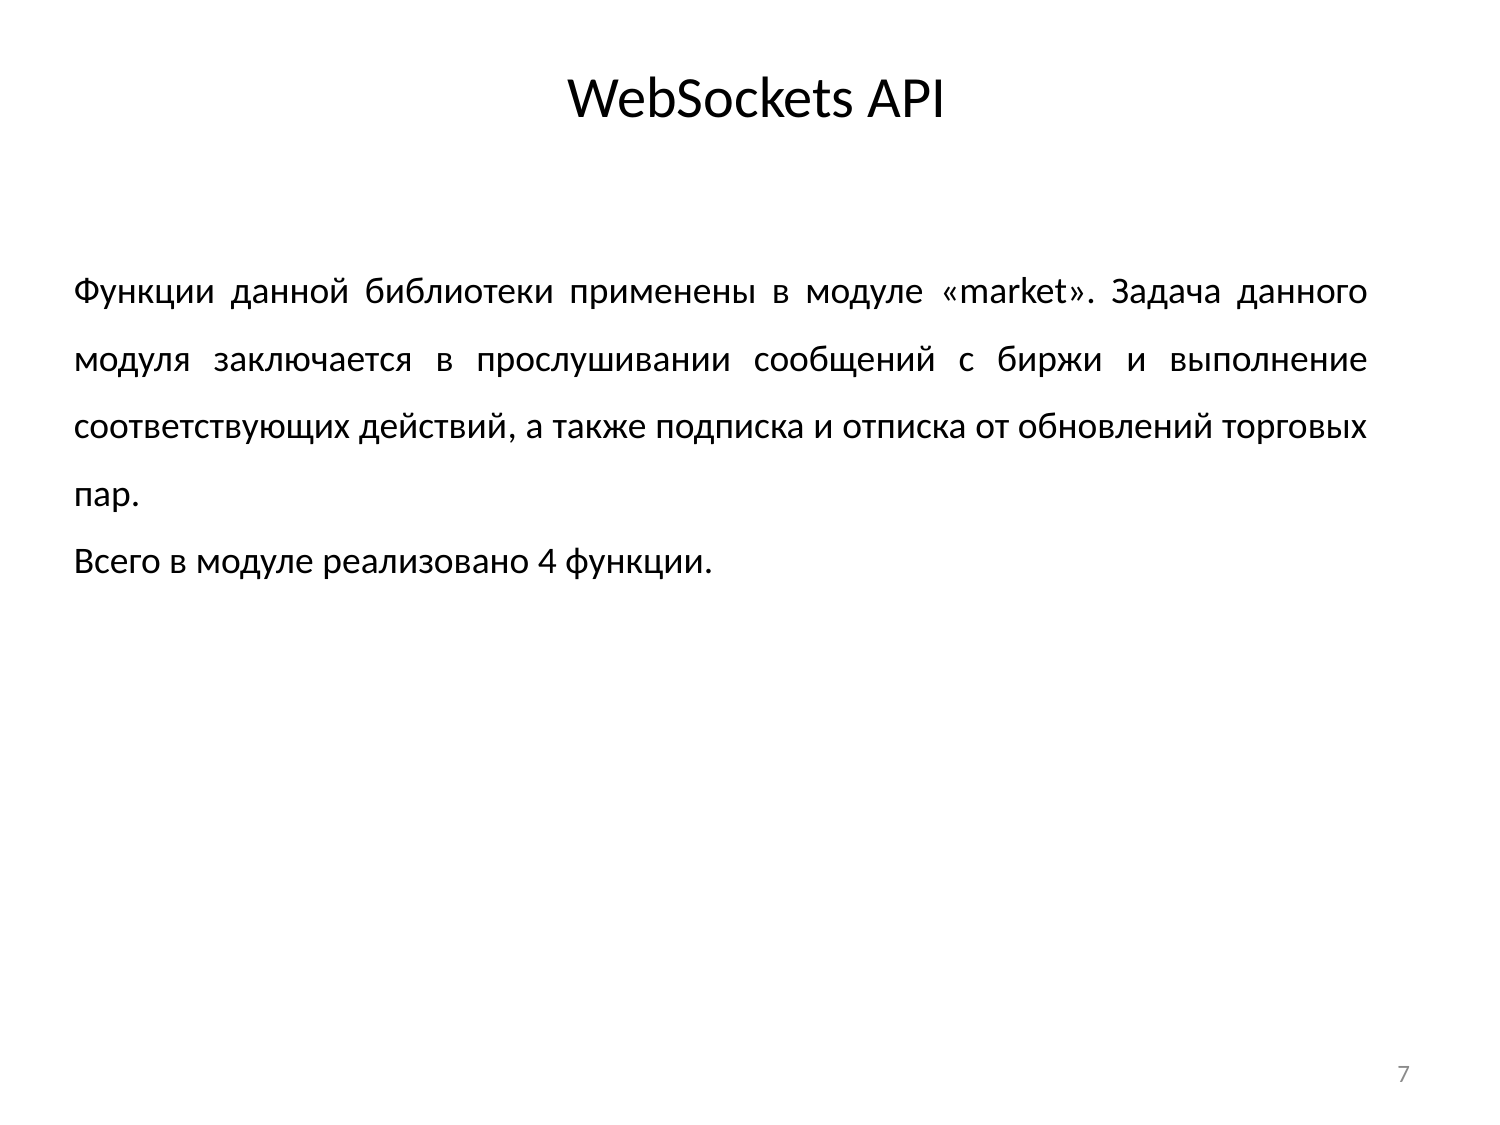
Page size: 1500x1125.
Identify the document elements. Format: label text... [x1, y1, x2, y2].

slide_number 7 [1074, 1042, 1425, 1103]
text_box Функции данной библиотеки применены в модуле «market». Задача данного модуля заключается в прослушивании сообщений с биржи и выполнение соответствующих действий, а также подписка и отписка от обновлений торговых пар. Всего в модуле реализовано 4 функции. [58, 236, 1383, 589]
title WebSockets API [82, 23, 1432, 166]
